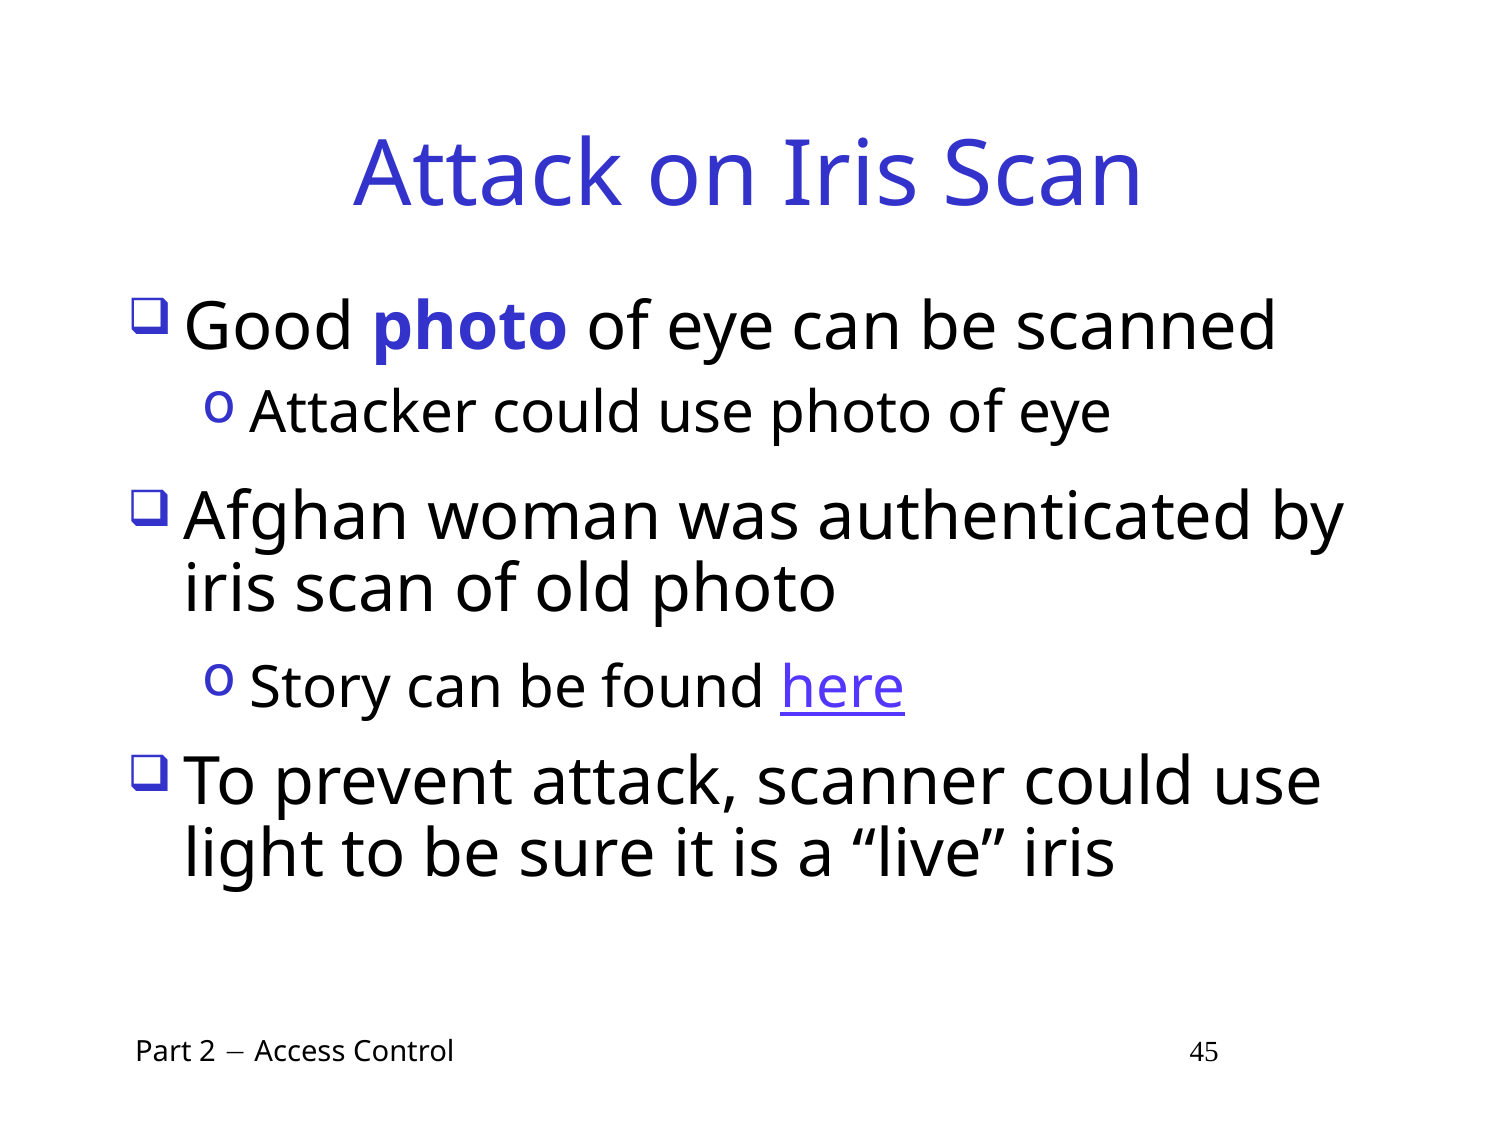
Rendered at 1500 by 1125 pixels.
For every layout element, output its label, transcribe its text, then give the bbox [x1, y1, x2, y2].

title Attack on Iris Scan [112, 74, 1388, 263]
footer Part 2  Access Control 45 [112, 1024, 1401, 1101]
list Good photo of eye can be scanned Attacker could use photo of eye [112, 274, 1363, 474]
text_box Afghan woman was authenticated by iris scan of old photo Story can be found here To prevent attack, scanner could use light to be sure it is a “live” iris [112, 474, 1425, 925]
